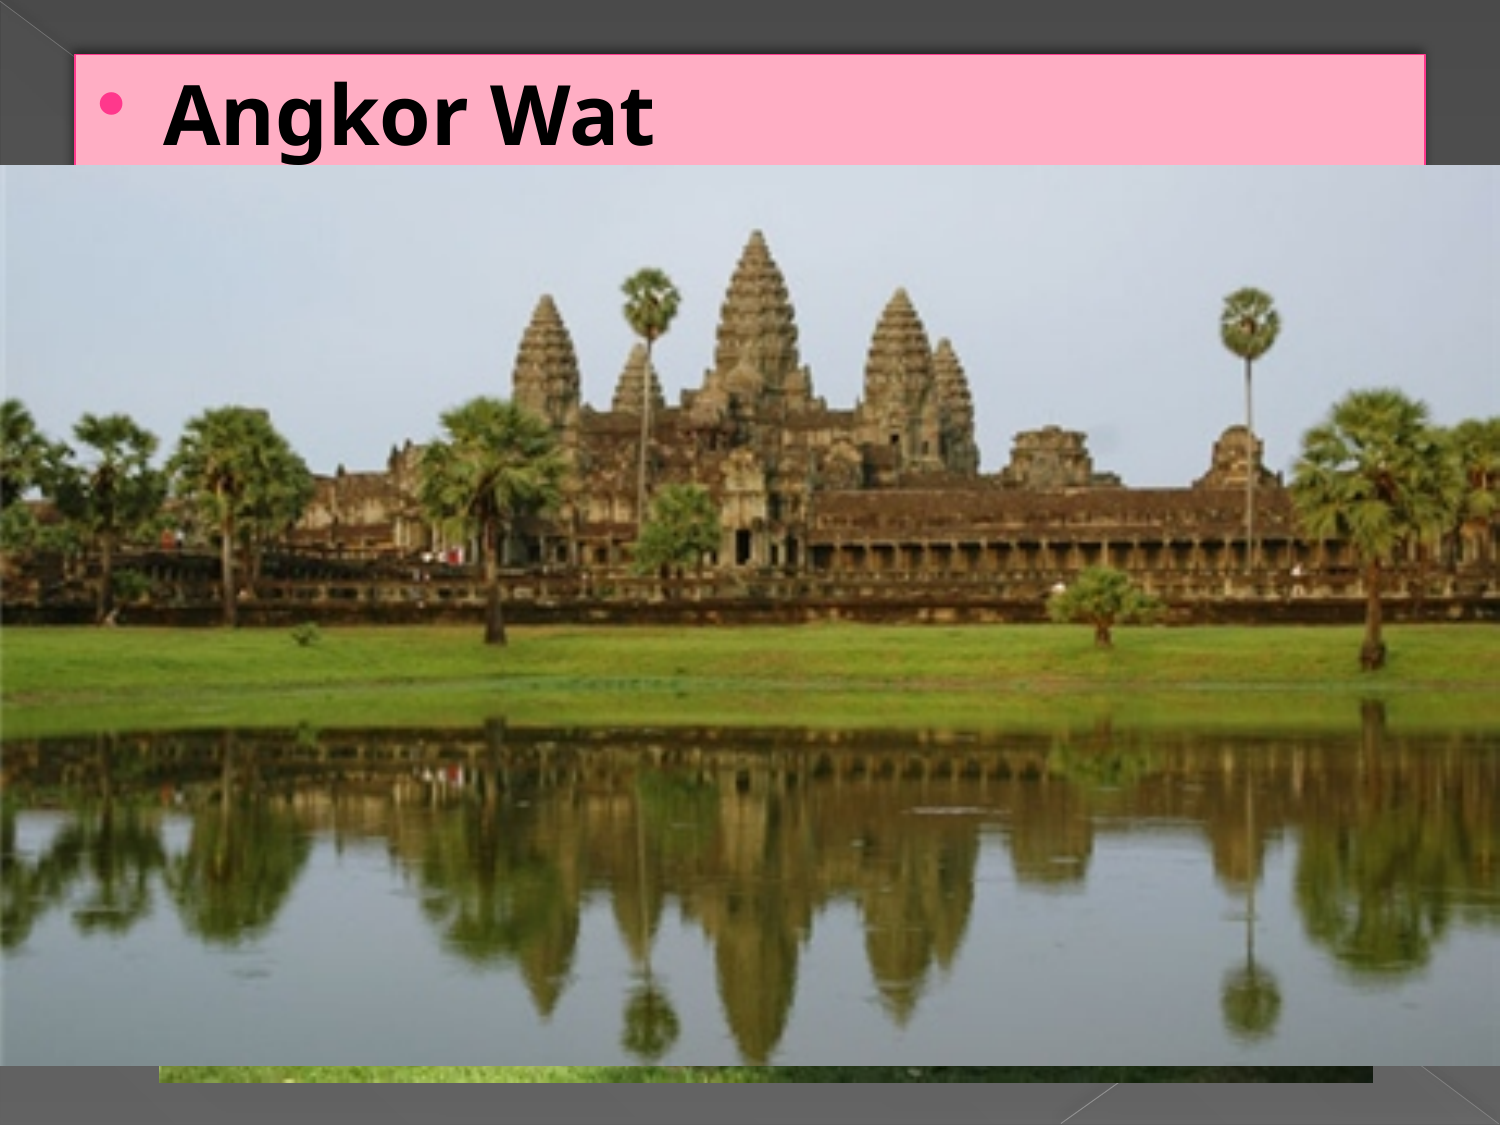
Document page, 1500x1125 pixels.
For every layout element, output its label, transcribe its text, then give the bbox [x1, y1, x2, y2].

picture [0, 165, 1500, 1083]
list Angkor Wat Najv.komplex chrámov na svete Stavba znázorn. na národej vlajke [74, 54, 1426, 152]
